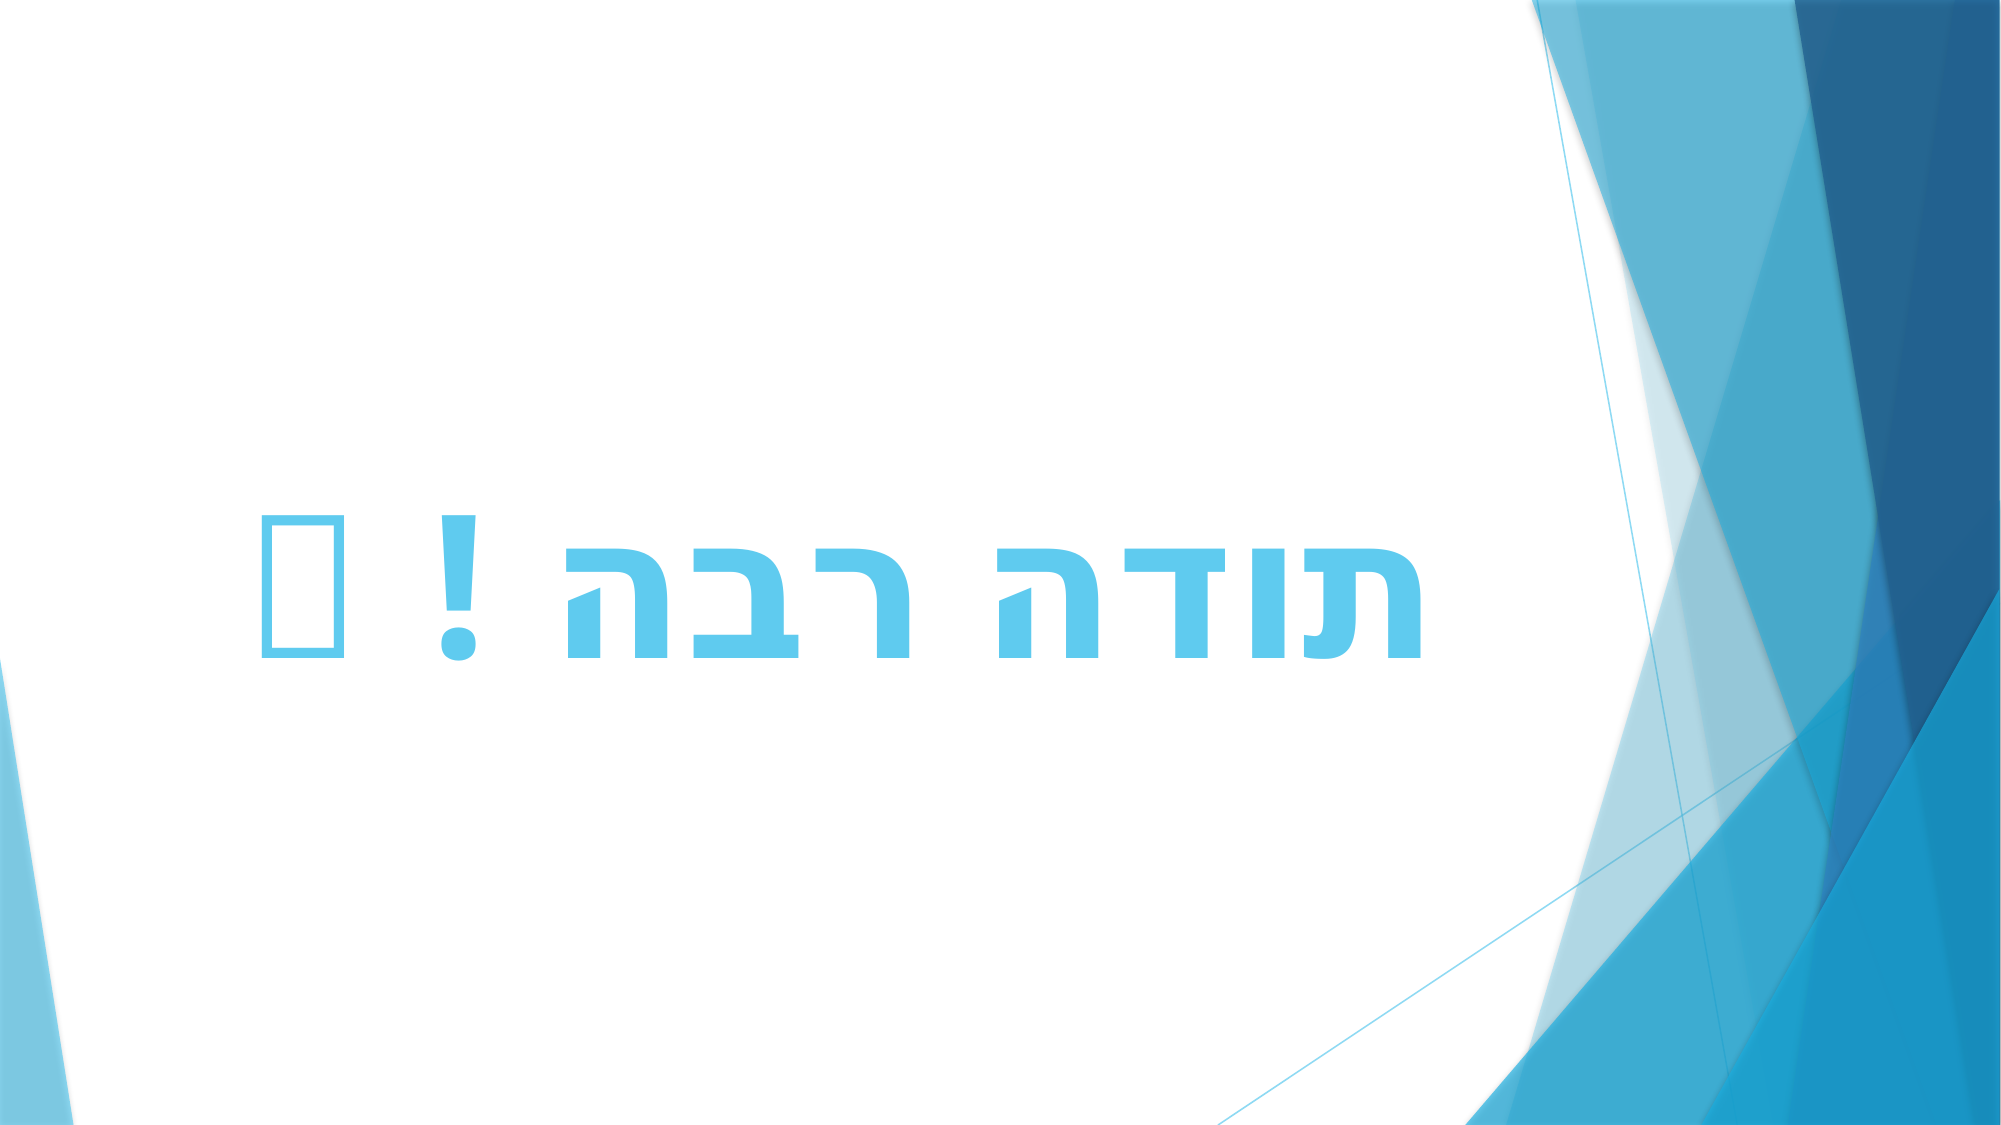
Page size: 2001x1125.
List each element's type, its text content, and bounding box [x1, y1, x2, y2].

title תודה רבה !  [111, 451, 1522, 669]
